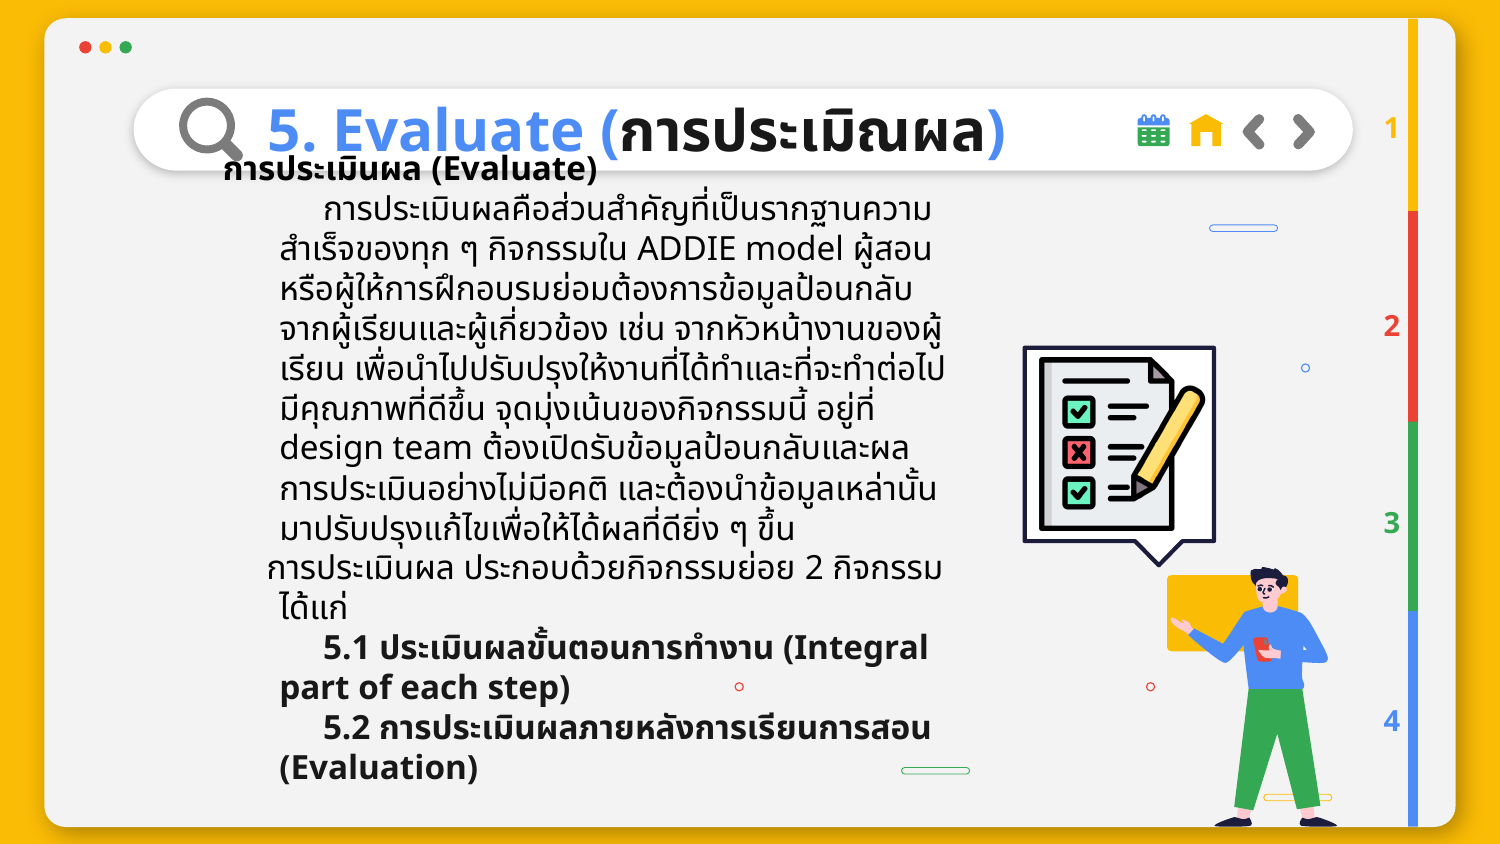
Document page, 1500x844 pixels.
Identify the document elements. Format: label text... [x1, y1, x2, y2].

text_box [1242, 114, 1265, 150]
text_box [1293, 114, 1315, 150]
text_box [1408, 211, 1418, 304]
text_box [1408, 422, 1418, 502]
text_box [1408, 739, 1418, 827]
text_box [1188, 114, 1224, 147]
picture [1035, 357, 1209, 531]
text_box [1408, 611, 1418, 699]
text_box 4 [1355, 699, 1428, 739]
text_box [1408, 18, 1418, 107]
text_box 2 [1355, 304, 1428, 344]
text_box [1408, 344, 1418, 422]
text_box [1022, 345, 1217, 568]
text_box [1166, 566, 1343, 827]
text_box 3 [1355, 502, 1428, 542]
text_box 1 [1355, 107, 1428, 147]
subtitle การประเมินผล (Evaluate) การประเมินผลคือส่วนสำคัญที่เป็นรากฐานความสำเร็จของทุก ๆ กิจกรรมใน ADDIE model ผู้สอนหรือผู้ให้การฝึกอบรมย่อมต้องการข้อมูลป้อนกลับจากผู้เรียนและผู้เกี่ยวข้อง เช่น จากหัวหน้างานของผู้เรียน เพื่อนำไปปรับปรุงให้งานที่ได้ทำและที่จะทำต่อไปมีคุณภาพที่ดีขึ้น จุดมุ่งเน้นของกิจกรรมนี้ อยู่ที่ design team ต้องเปิดรับข้อมูลป้อนกลับและผลการประเมินอย่างไม่มีอคติ และต้องนำข้อมูลเหล่านั้นมาปรับปรุงแก้ไขเพื่อให้ได้ผลที่ดียิ่ง ๆ ขึ้น การประเมินผล ประกอบด้วยกิจกรรมย่อย 2 กิจกรรม ได้แก่ 5.1 ประเมินผลขั้นตอนการทำงาน (Integral part of each step) 5.2 การประเมินผลภายหลังการเรียนการสอน (Evaluation) [189, 233, 973, 700]
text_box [1137, 113, 1170, 147]
title 5. Evaluate (การประเมิณผล) [252, 88, 1317, 168]
text_box [1408, 542, 1418, 611]
text_box [1408, 147, 1418, 211]
